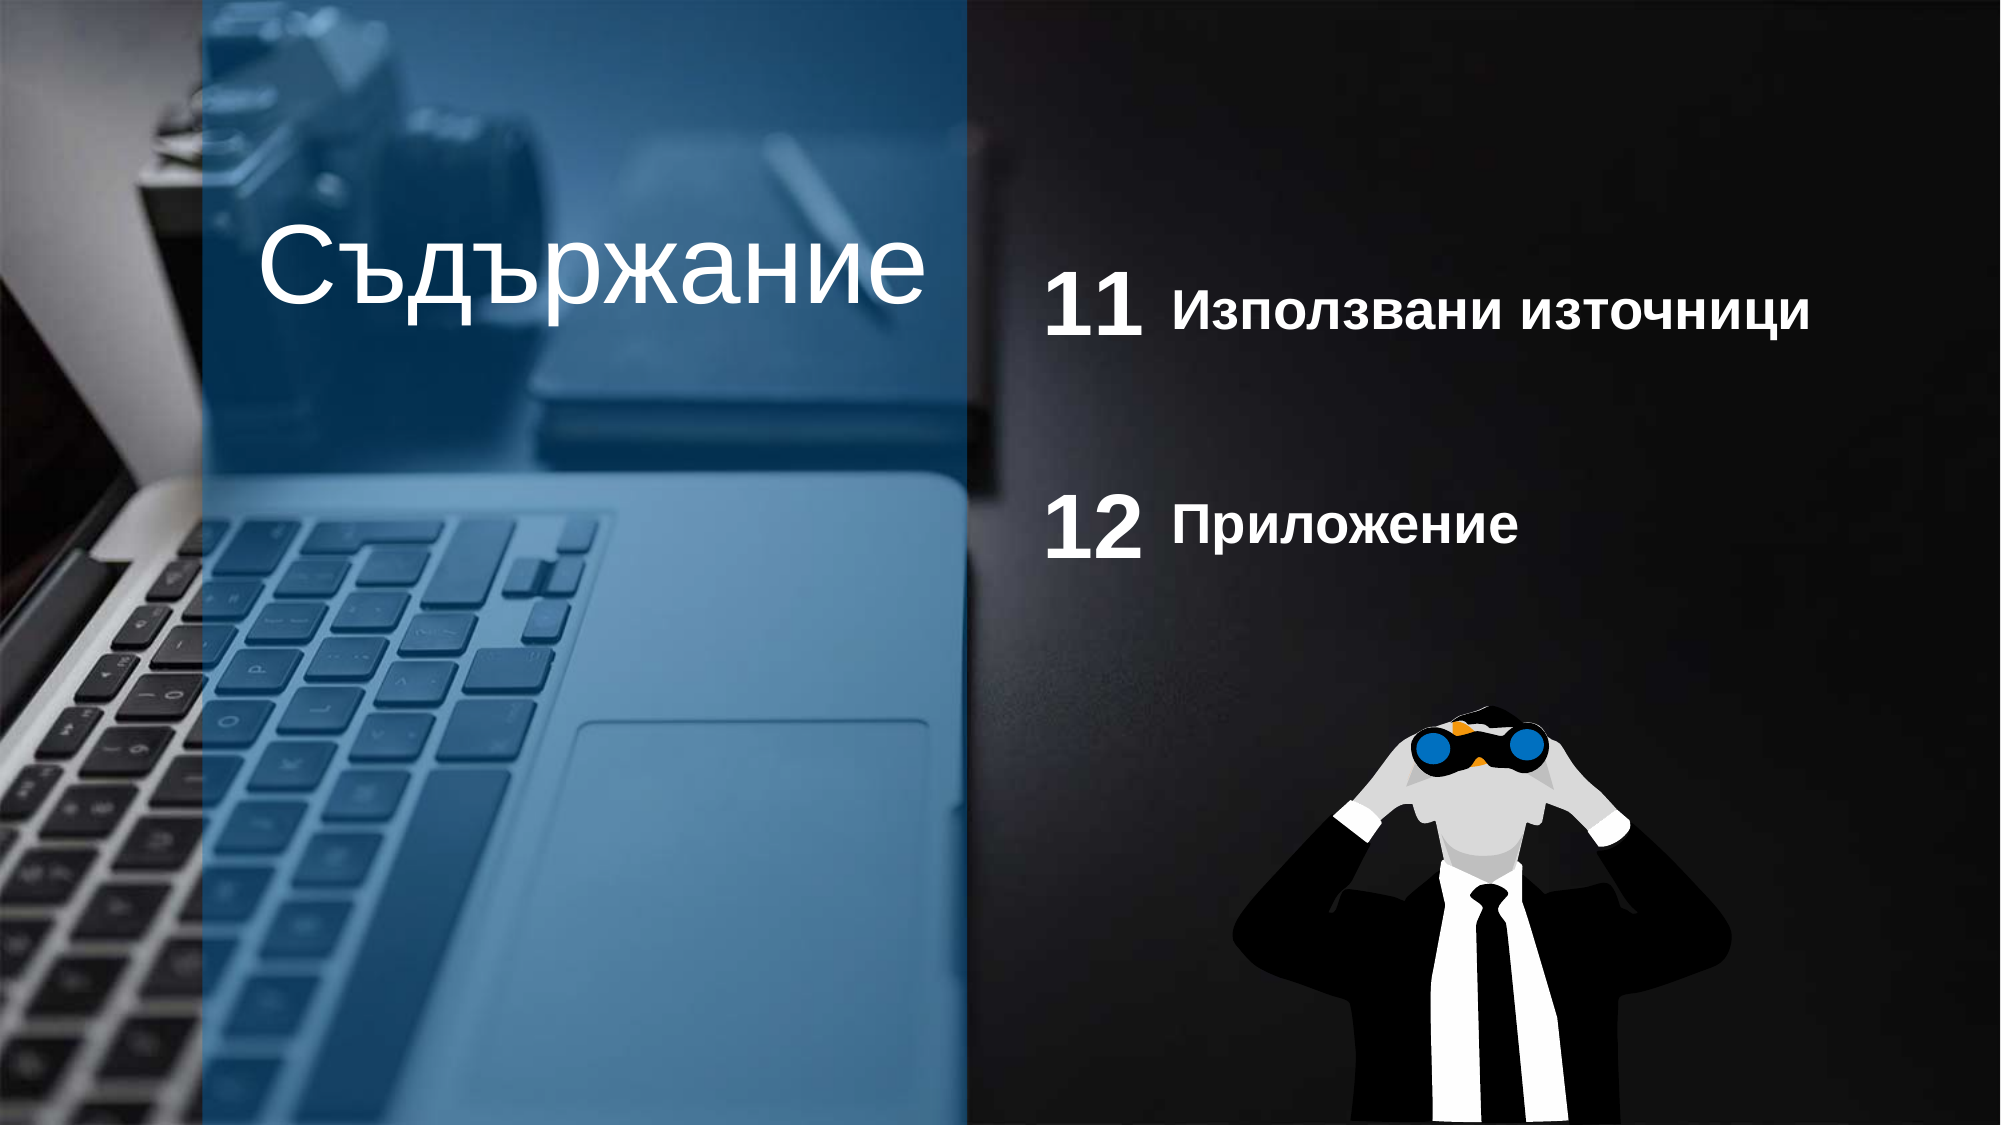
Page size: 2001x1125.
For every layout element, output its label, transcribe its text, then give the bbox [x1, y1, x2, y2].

picture [968, 0, 2001, 1125]
text_box Приложение [1175, 479, 1919, 562]
picture [0, 0, 201, 1125]
text_box 11 [1013, 235, 1175, 361]
text_box Използвани източници [1153, 265, 1919, 348]
text_box 12 [1013, 459, 1175, 585]
text_box [201, 0, 968, 1125]
text_box Съдържание [225, 183, 944, 333]
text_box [1232, 705, 1732, 1125]
